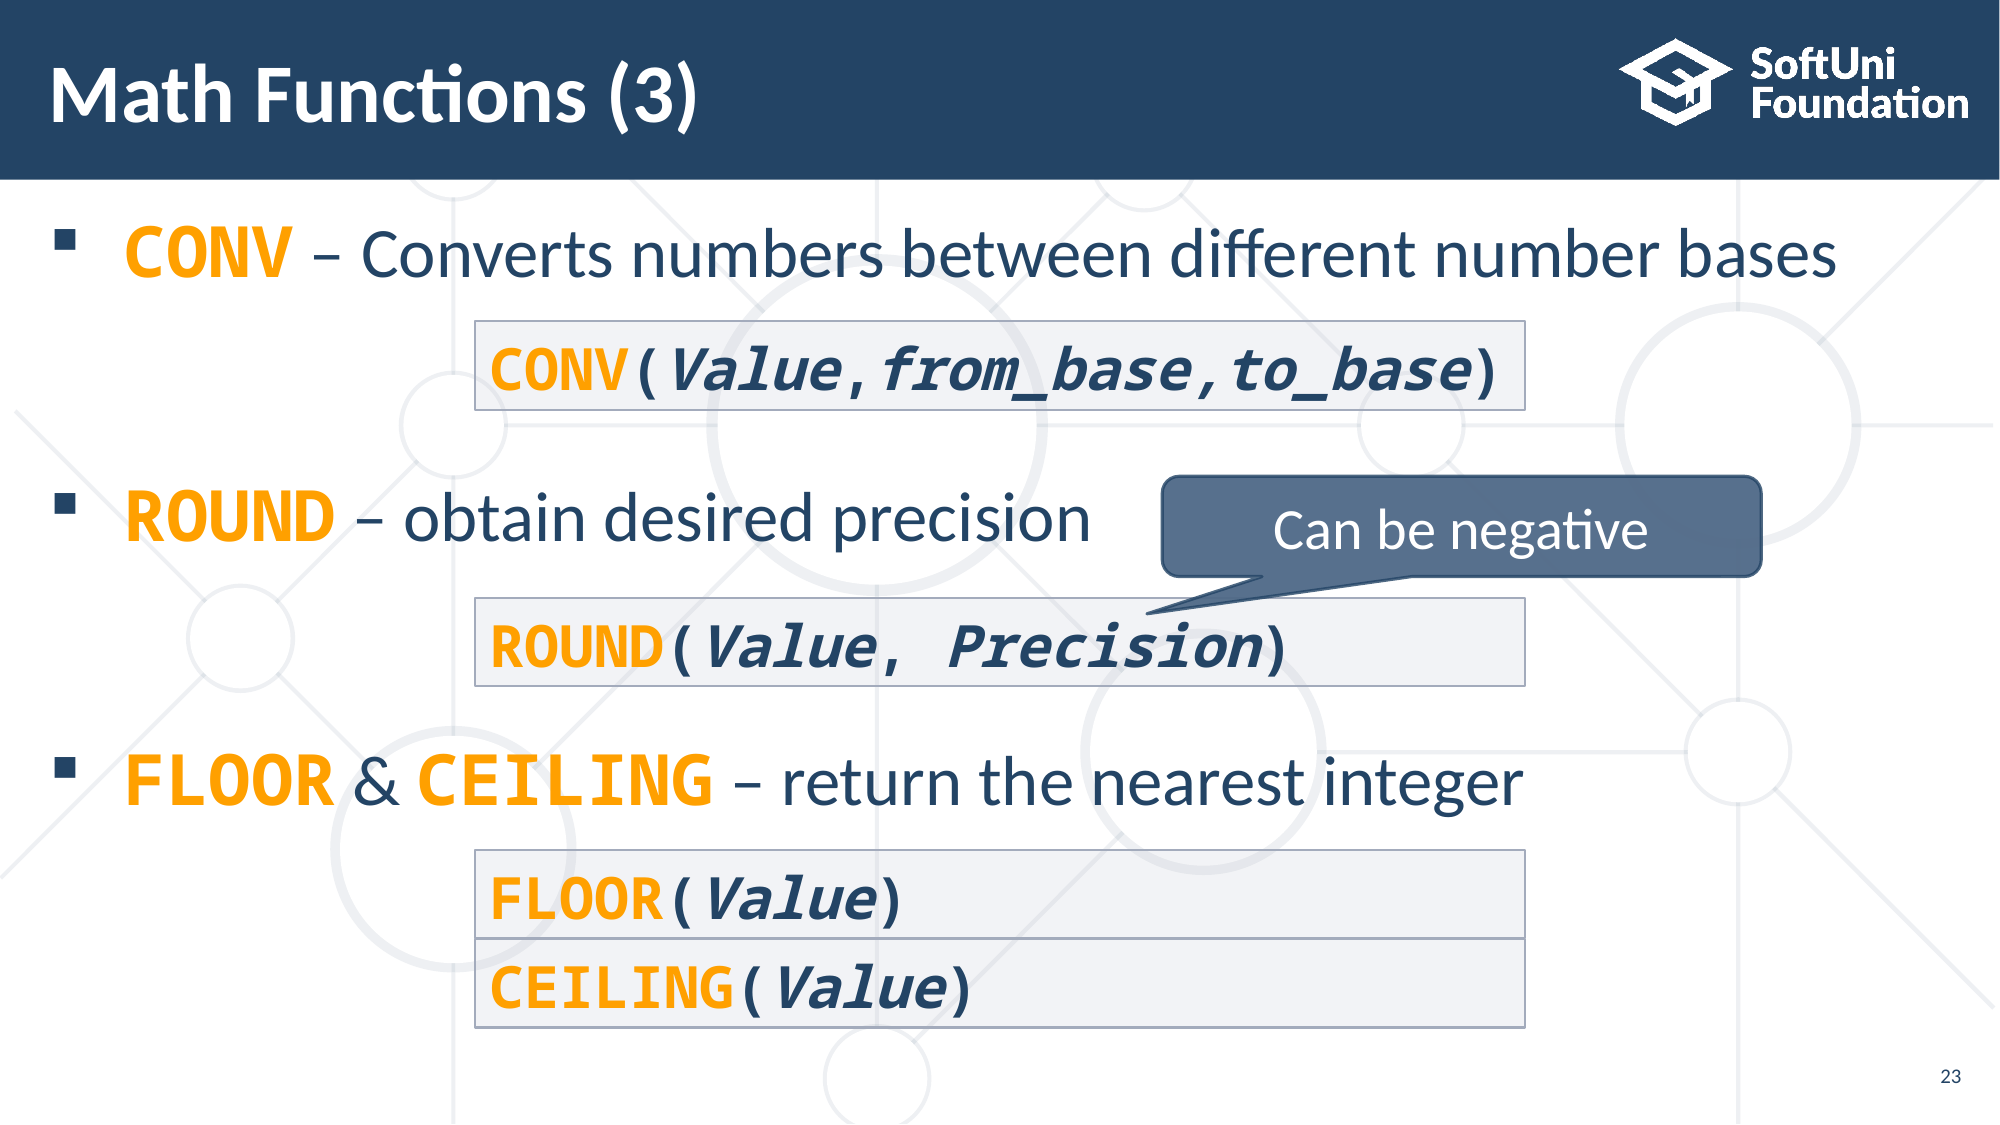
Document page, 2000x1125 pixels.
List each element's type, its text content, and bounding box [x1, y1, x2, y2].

title Math Functions (3) [31, 16, 1591, 162]
text_box CONV(Value,from_base,to_base) [474, 321, 1525, 410]
text_box ROUND(Value, Precision) [474, 598, 1525, 687]
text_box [474, 849, 1525, 1029]
slide_number 23 [1896, 1049, 1968, 1101]
list CONV – Converts numbers between different number bases ROUND – obtain desired precision FLOOR & CEILING – return the nearest integer [31, 196, 1970, 1050]
text_box Can be negative [1144, 474, 1764, 616]
picture [1618, 38, 1968, 126]
